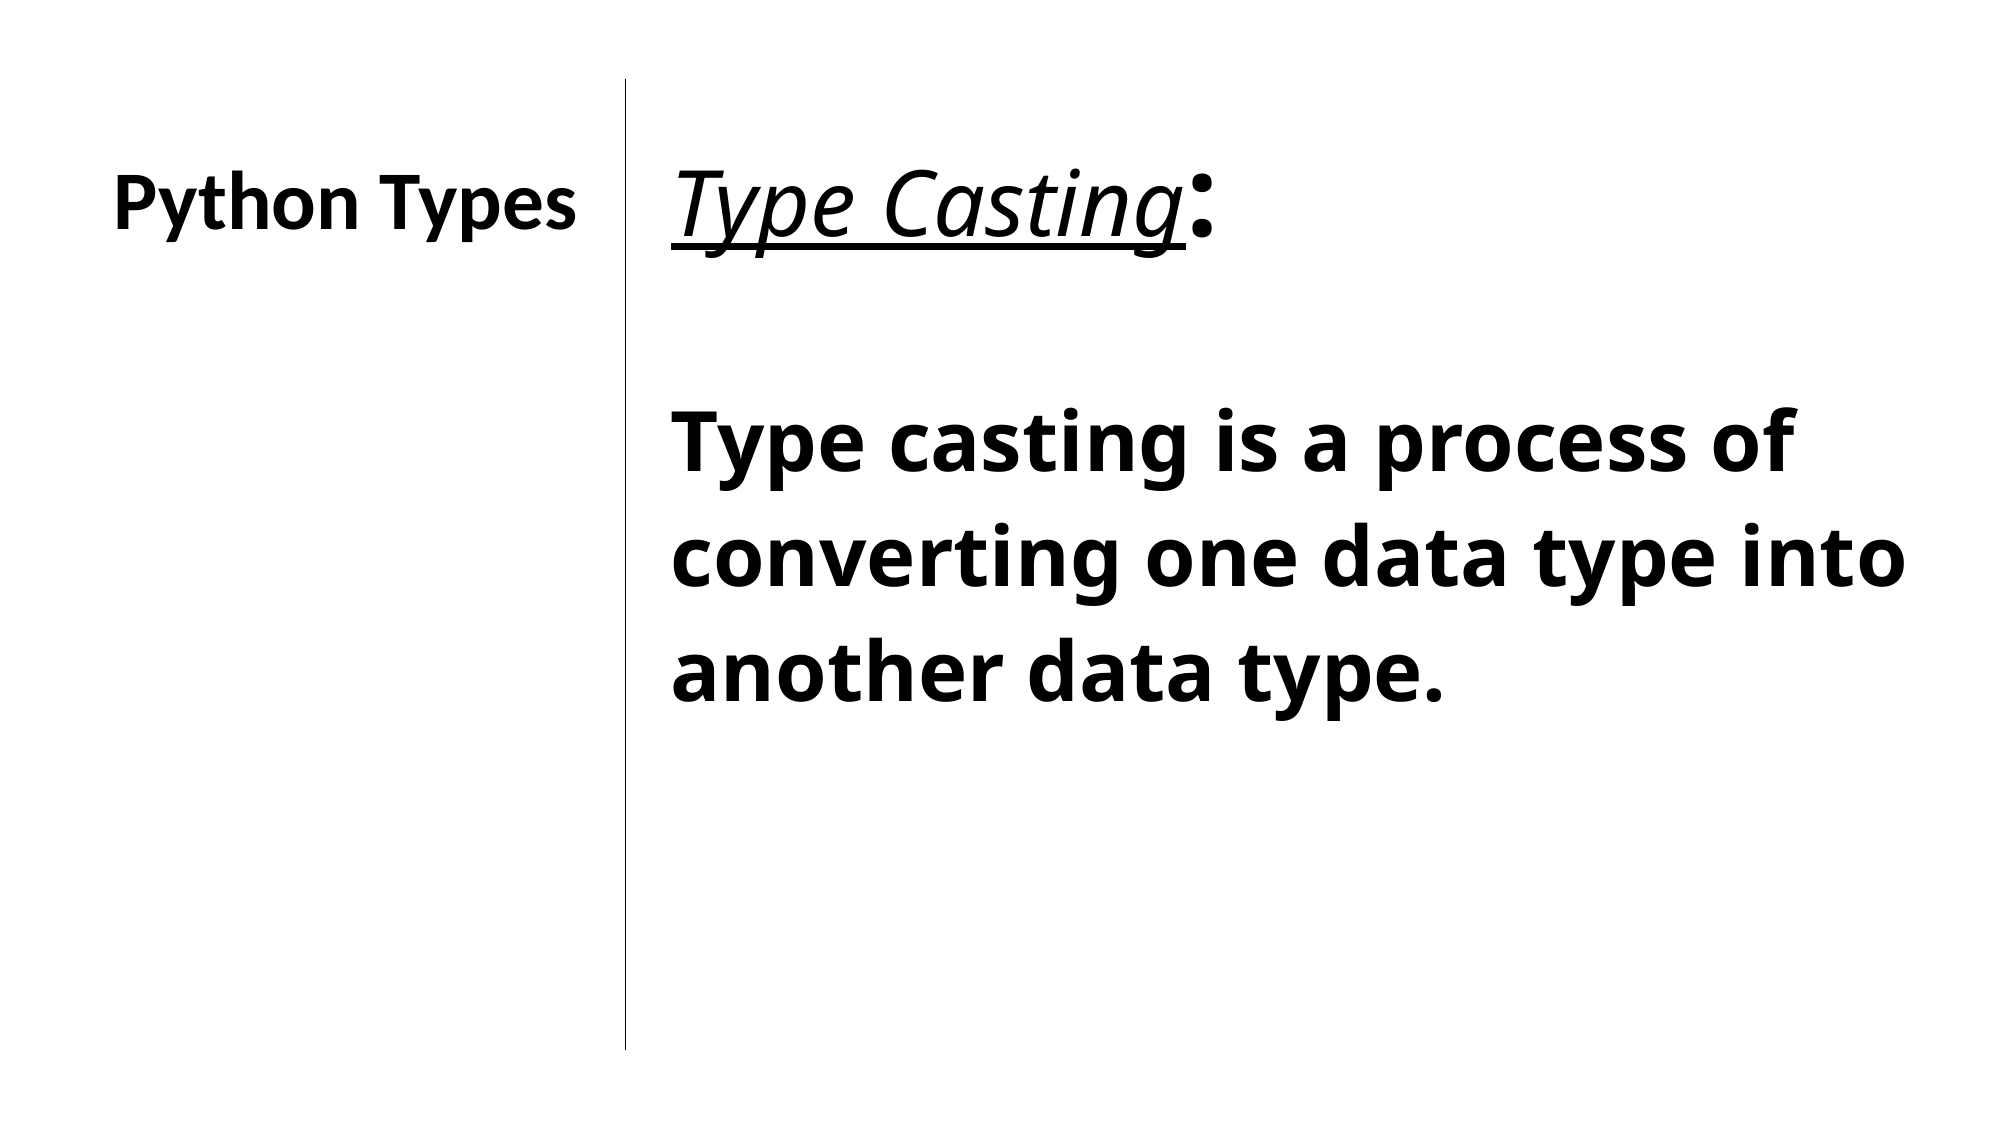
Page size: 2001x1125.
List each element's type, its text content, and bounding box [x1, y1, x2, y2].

list Python Types [68, 116, 620, 1000]
list Type Casting: Type casting is a process of converting one data type into another data type. [629, 88, 1936, 1000]
